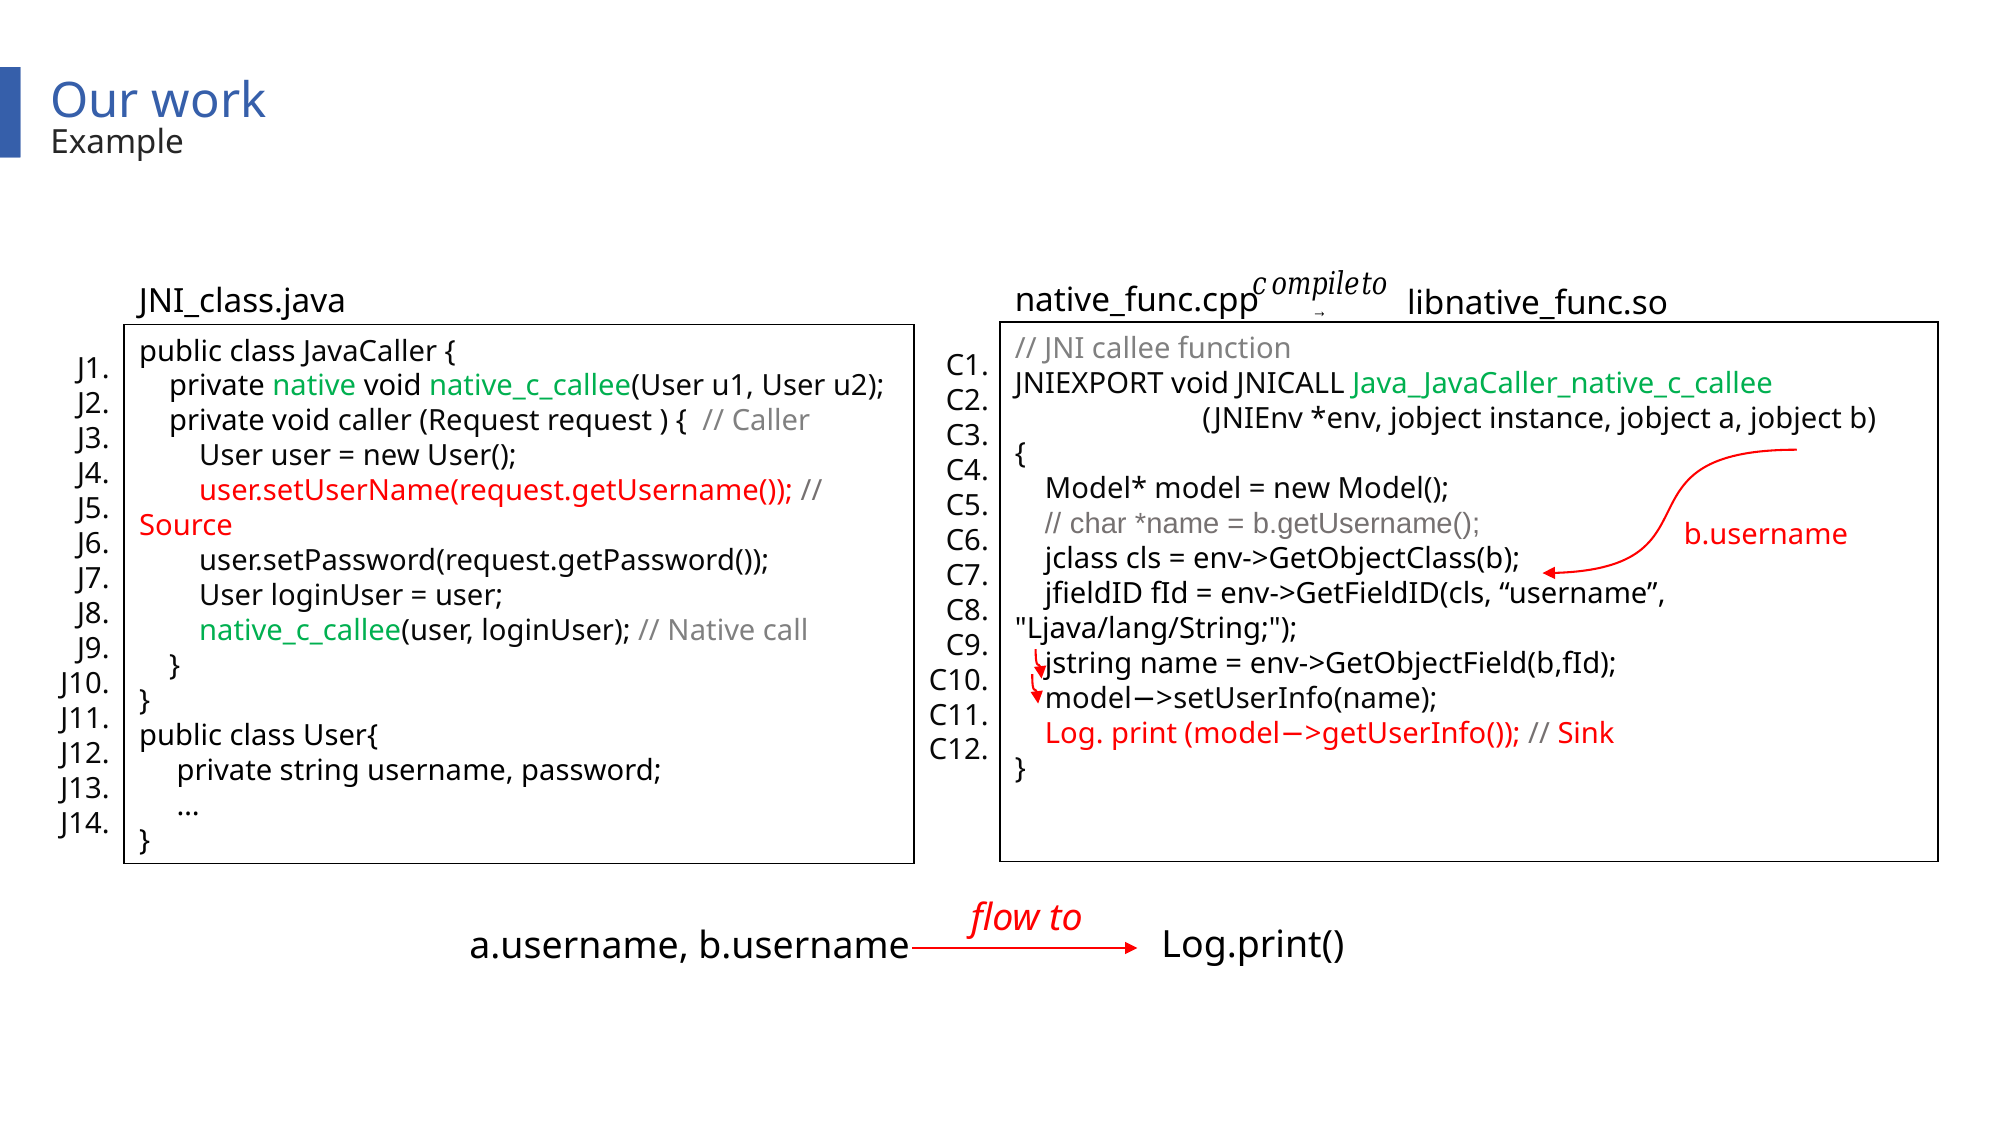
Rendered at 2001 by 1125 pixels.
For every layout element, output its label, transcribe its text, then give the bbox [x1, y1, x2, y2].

text_box libnative_func.so [1392, 273, 1693, 329]
text_box JNI_class.java [124, 271, 386, 326]
text_box // JNI callee function JNIEXPORT void JNICALL Java_JavaCaller_native_c_callee (JNIEnv *env, jobject instance, jobject a, jobject b) { Model* model = new Model(); // char *name = b.getUsername(); jclass cls = env->GetObjectClass(b); jfieldID fId = env->GetFieldID(cls, “username”, "Ljava/lang/String;"); jstring name = env->GetObjectField(b,fId); model−>setUserInfo(name); Log. print (model−>getUserInfo()); // Sink } [999, 322, 1939, 862]
text_box public class JavaCaller { private native void native_c_callee(User u1, User u2); private void caller (Request request ) { // Caller User user = new User(); user.setUserName(request.getUsername()); // Source user.setPassword(request.getPassword()); User loginUser = user; native_c_callee(user, loginUser); // Native call } } public class User{ private string username, password; … } [124, 324, 915, 864]
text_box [1032, 673, 1039, 704]
text_box a.username, b.username [454, 914, 925, 974]
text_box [1542, 449, 1797, 573]
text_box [1035, 648, 1042, 679]
list Our work [35, 67, 1112, 116]
text_box C1. C2. C3. C4. C5. C6. C7. C8. C9. C10. C11. C12. [915, 338, 1004, 774]
text_box flow to [956, 885, 1098, 946]
text_box Log.print() [1146, 912, 1360, 973]
text_box J1. J2. J3. J4. J5. J6. J7. J8. J9. J10. J11. J12. J13. J14. [23, 342, 125, 847]
text_box b.username [1797, 508, 1863, 558]
list Example [35, 116, 1112, 170]
text_box native_func.cpp [999, 270, 1294, 326]
